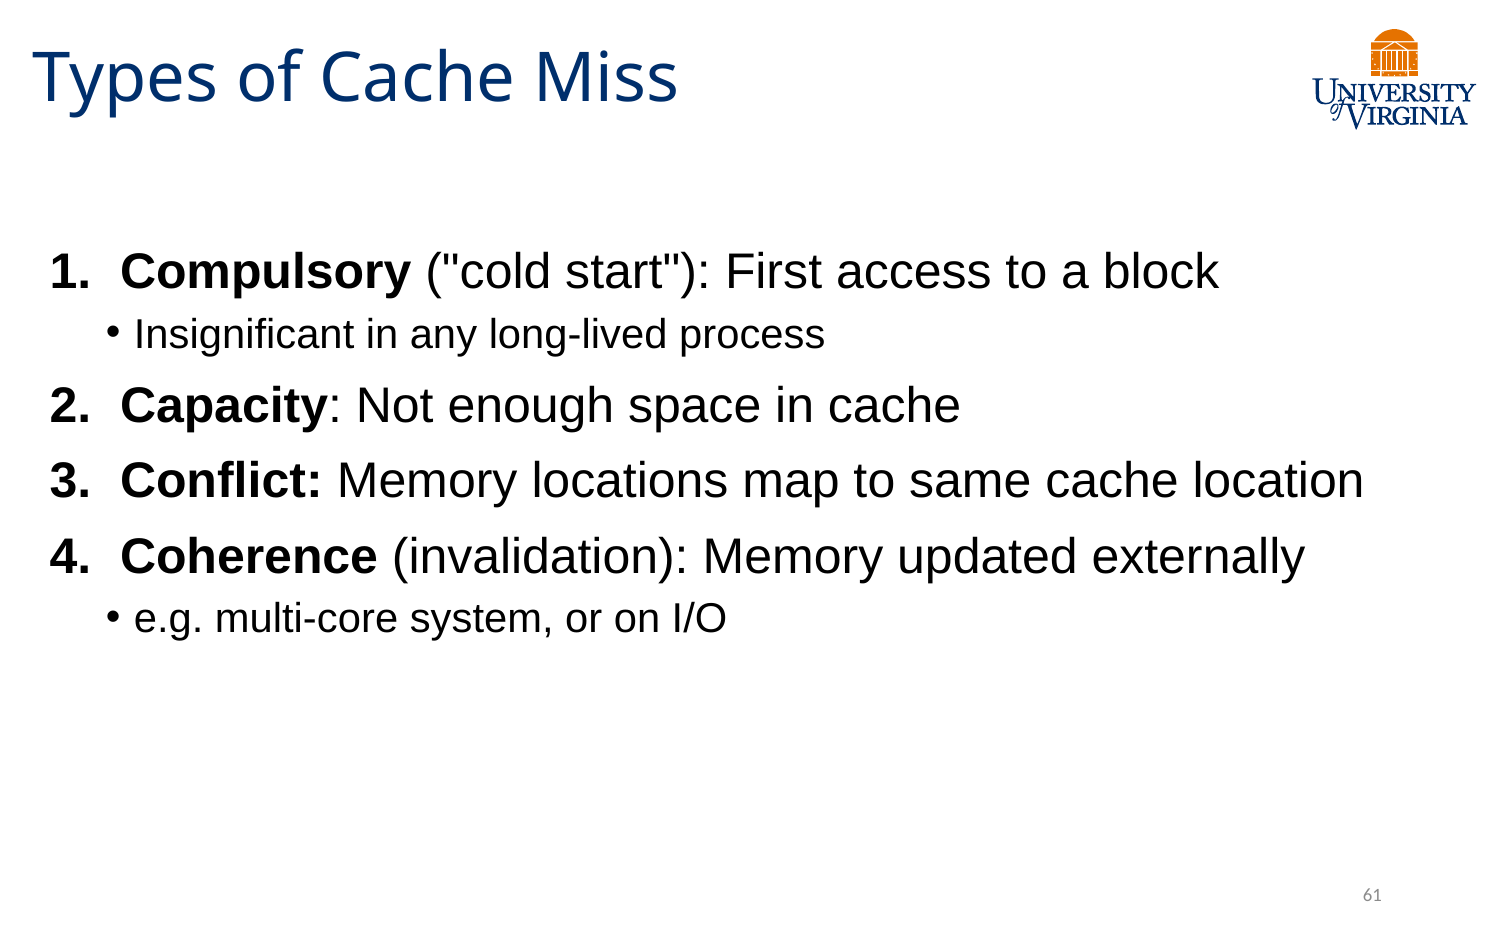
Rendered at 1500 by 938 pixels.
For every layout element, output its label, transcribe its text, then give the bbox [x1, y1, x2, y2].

slide_number 61 [1059, 868, 1397, 919]
list Compulsory ("cold start"): First access to a block Insignificant in any long-lived process Capacity: Not enough space in cache Conflict: Memory locations map to same cache location Coherence (invalidation): Memory updated externally e.g. multi-core system, or on I/O [34, 231, 1434, 826]
title Types of Cache Miss [17, 14, 1297, 145]
